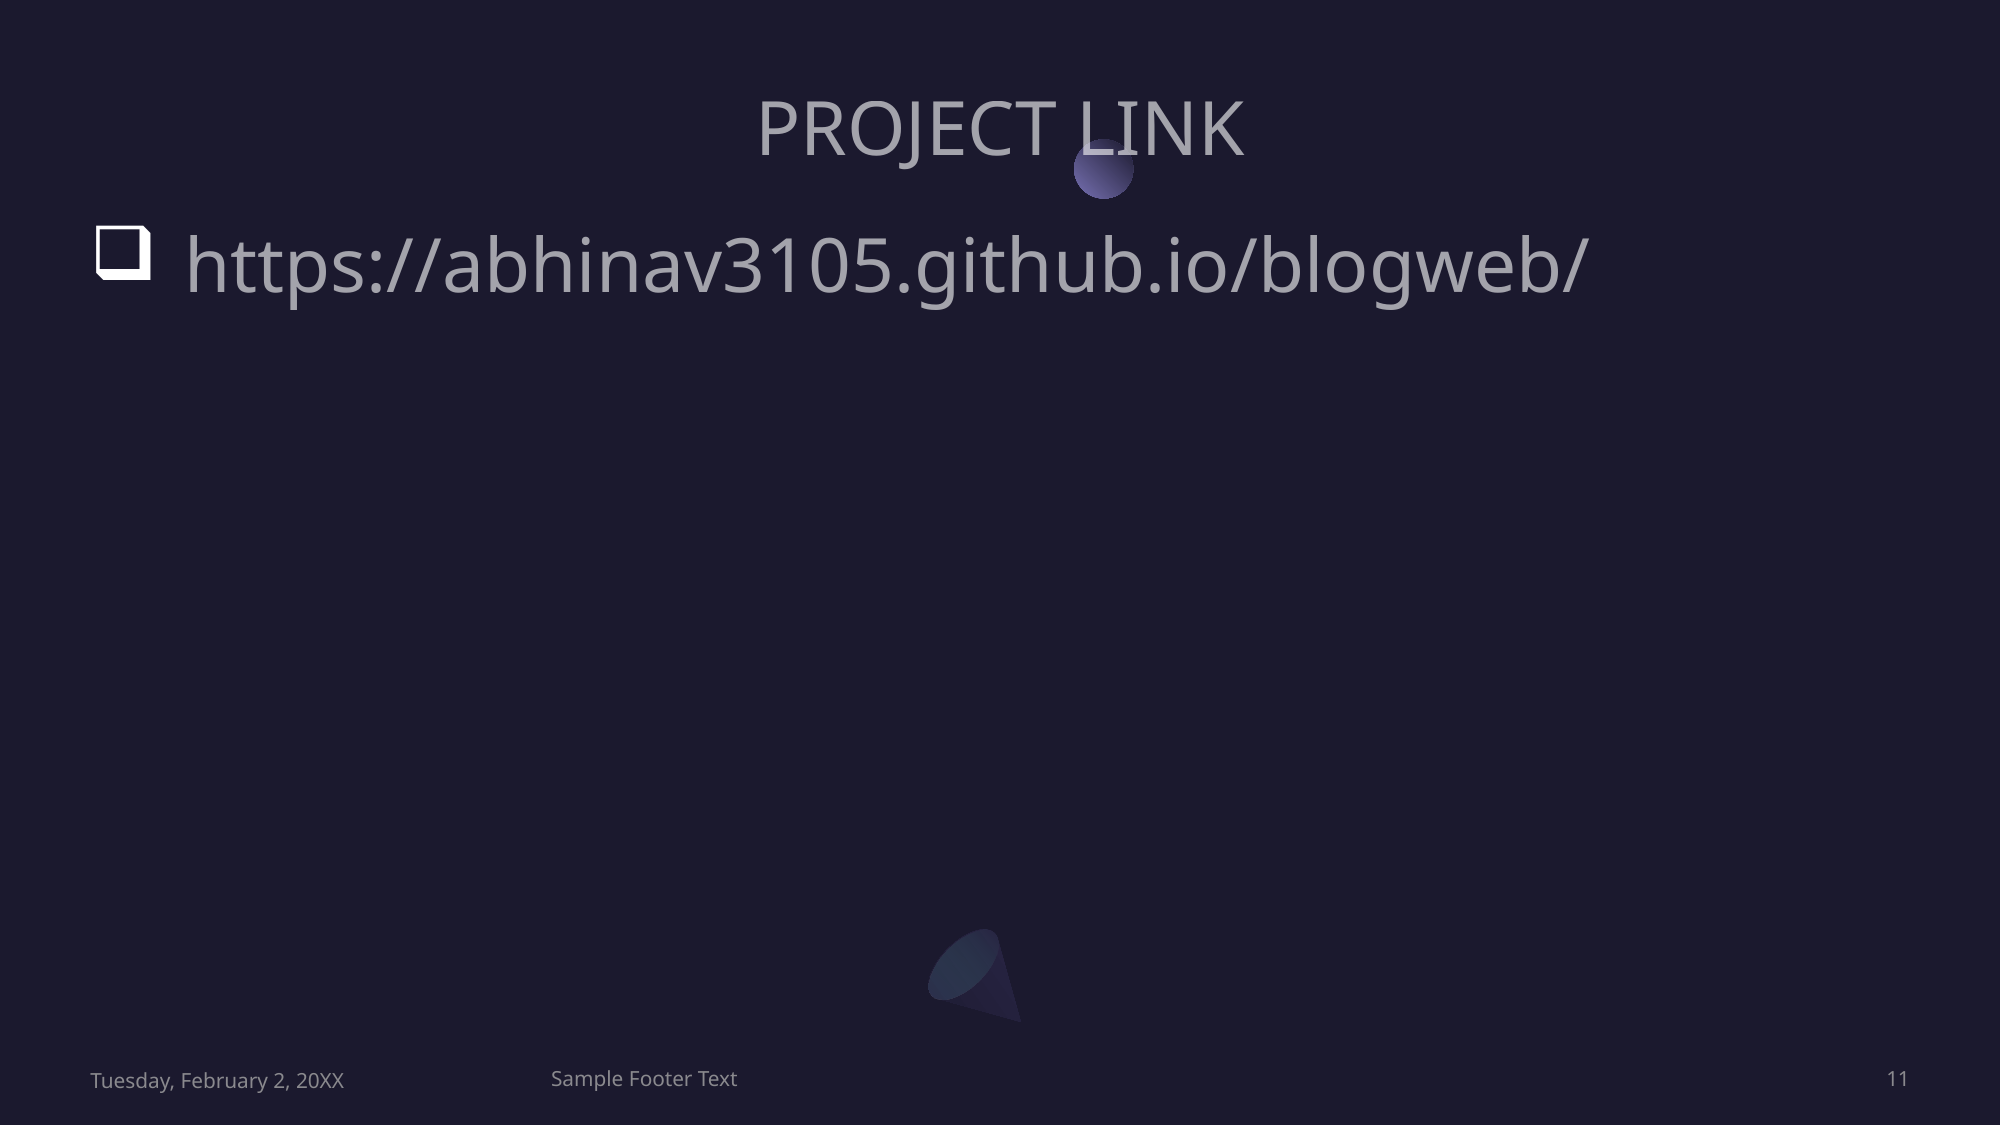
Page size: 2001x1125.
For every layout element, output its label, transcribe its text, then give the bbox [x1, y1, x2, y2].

footer Sample Footer Text [551, 1067, 1598, 1093]
slide_number 11 [1632, 1067, 1910, 1093]
list PROJECT LINK https://abhinav3105.github.io/blogweb/ [90, 71, 1910, 1000]
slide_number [90, 1067, 522, 1093]
